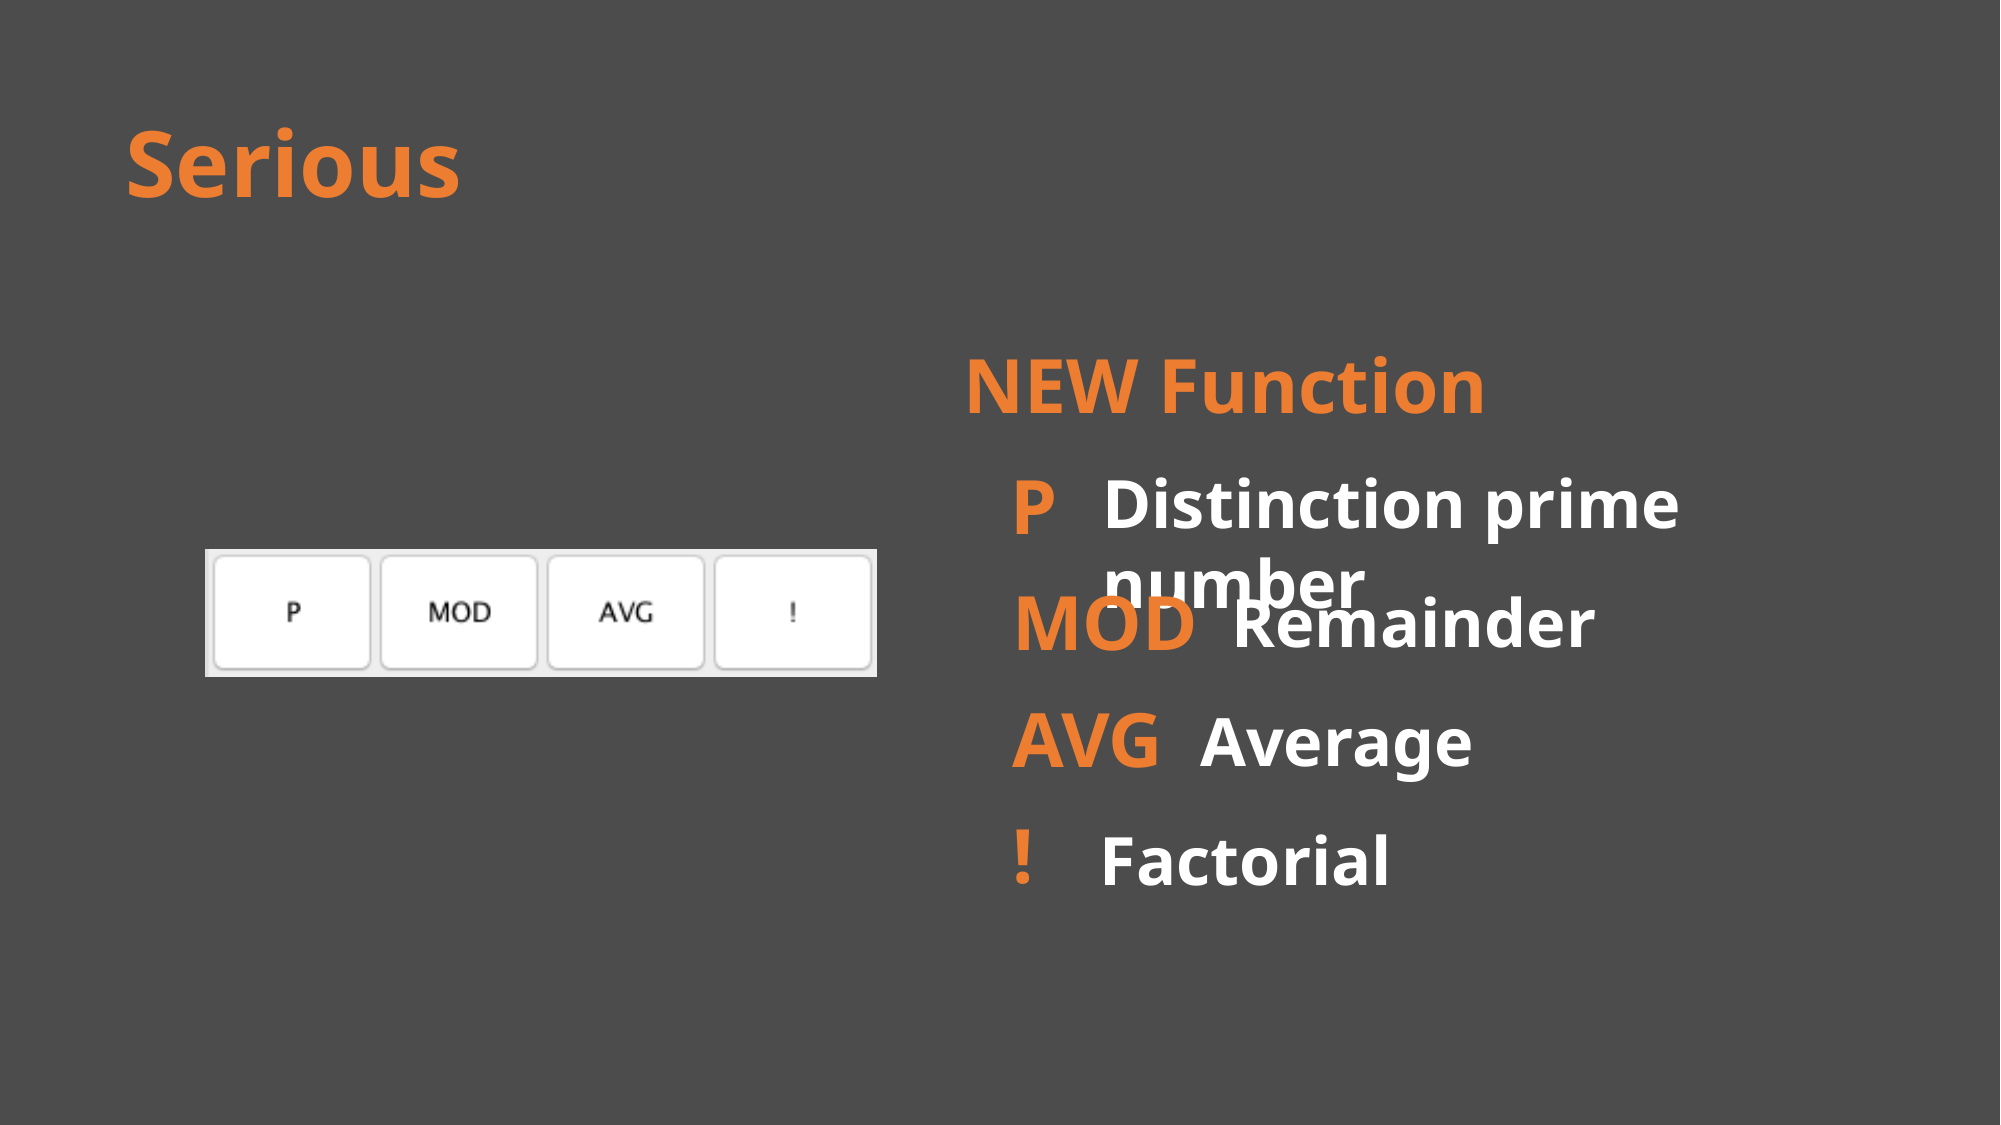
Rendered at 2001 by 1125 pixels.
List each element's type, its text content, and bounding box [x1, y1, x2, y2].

text_box Remainder [1216, 573, 1637, 669]
text_box Factorial [1085, 811, 1505, 907]
text_box P [996, 452, 1052, 647]
text_box MOD [997, 568, 1229, 674]
text_box Average [1185, 692, 1605, 788]
picture [205, 549, 877, 677]
text_box AVG [997, 684, 1229, 790]
text_box Serious [110, 98, 793, 223]
text_box NEW Function [948, 331, 1599, 436]
text_box ! [997, 801, 1054, 906]
text_box Distinction prime number [1087, 454, 1970, 630]
